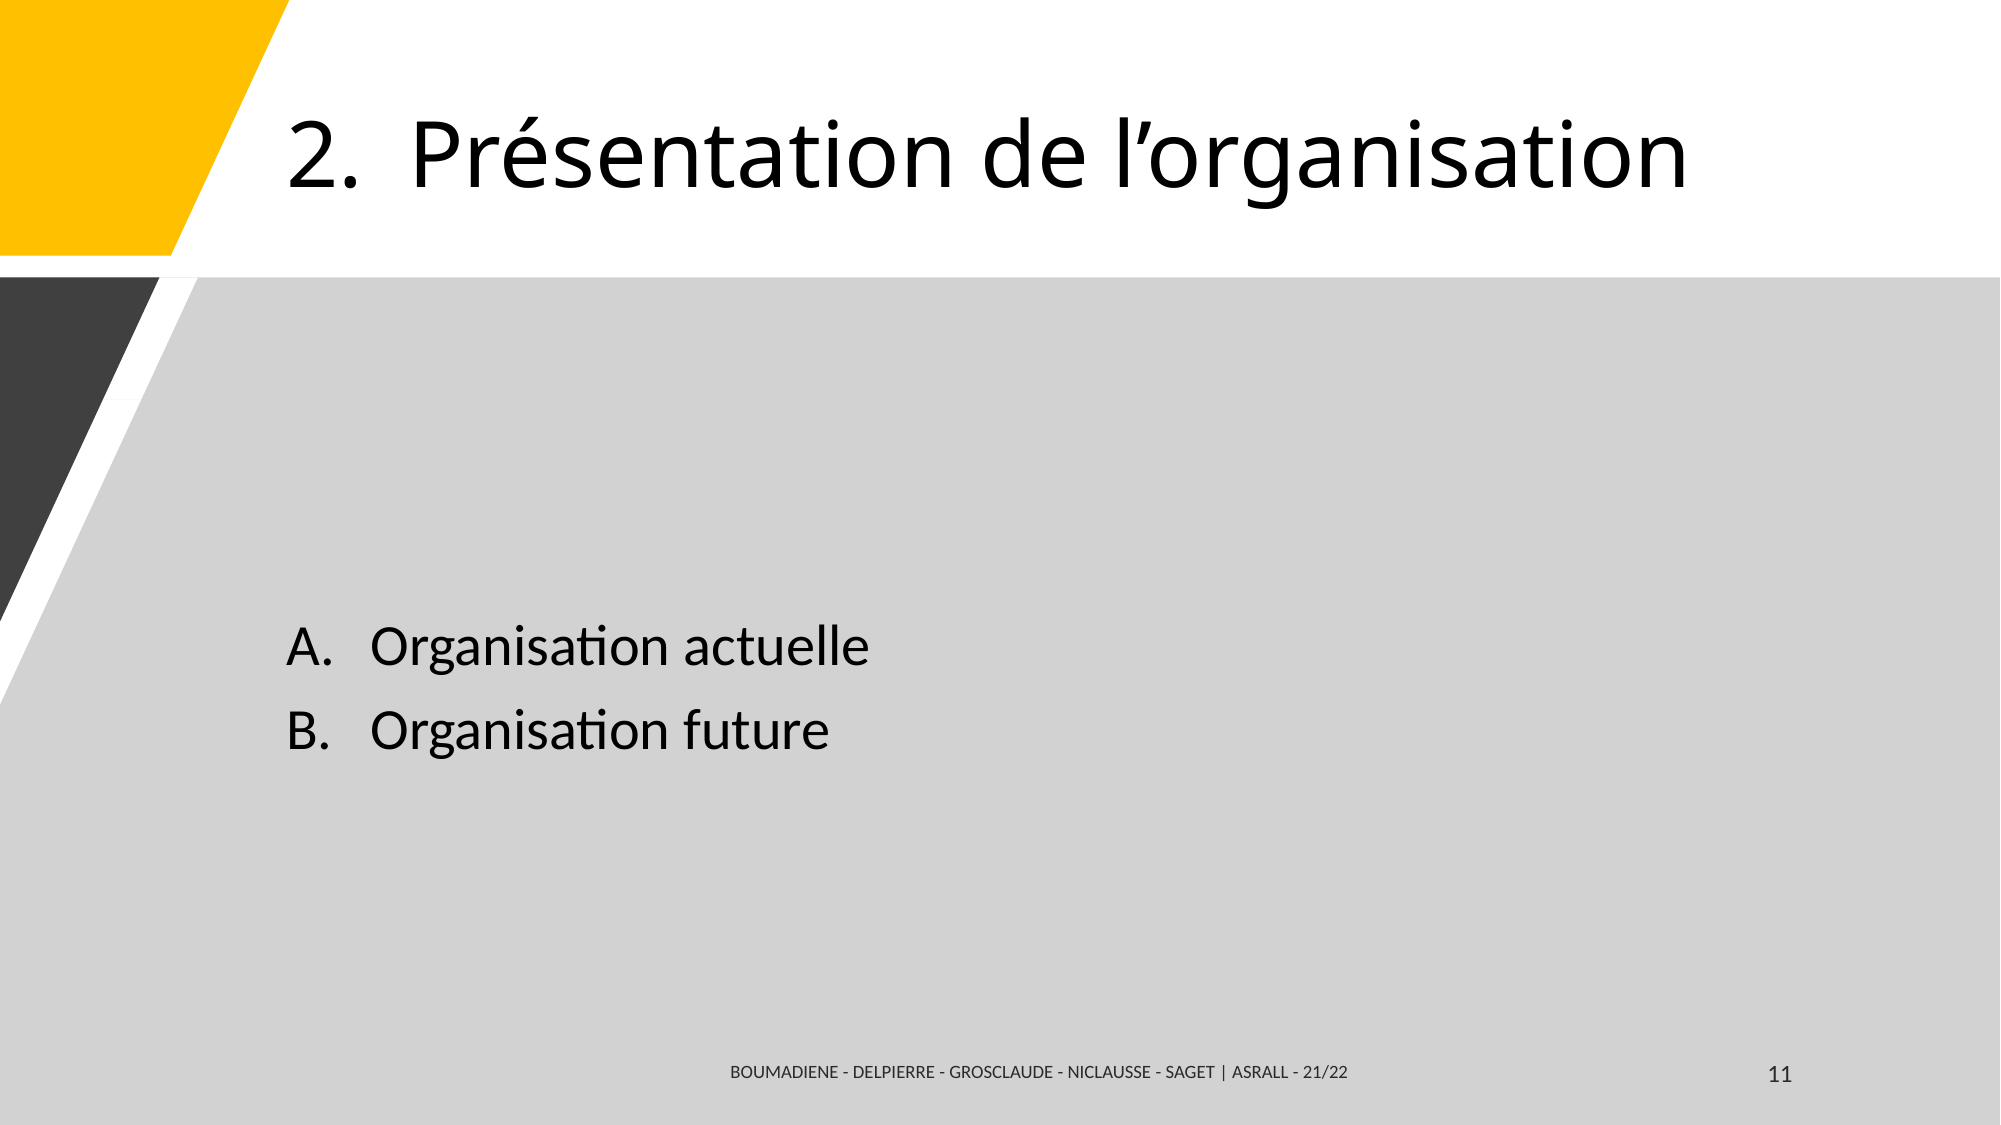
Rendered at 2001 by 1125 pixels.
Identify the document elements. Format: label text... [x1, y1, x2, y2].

footer BOUMADIENE - DELPIERRE - GROSCLAUDE - NICLAUSSE - SAGET | ASRALL - 21/22 [701, 1042, 1377, 1103]
text_box [0, 276, 162, 622]
text_box [0, 0, 291, 257]
title Présentation de l’organisation [271, 60, 1808, 255]
list Organisation actuelle Organisation future [271, 356, 1808, 1020]
text_box [0, 276, 2000, 1125]
slide_number 11 [1491, 1042, 1808, 1103]
